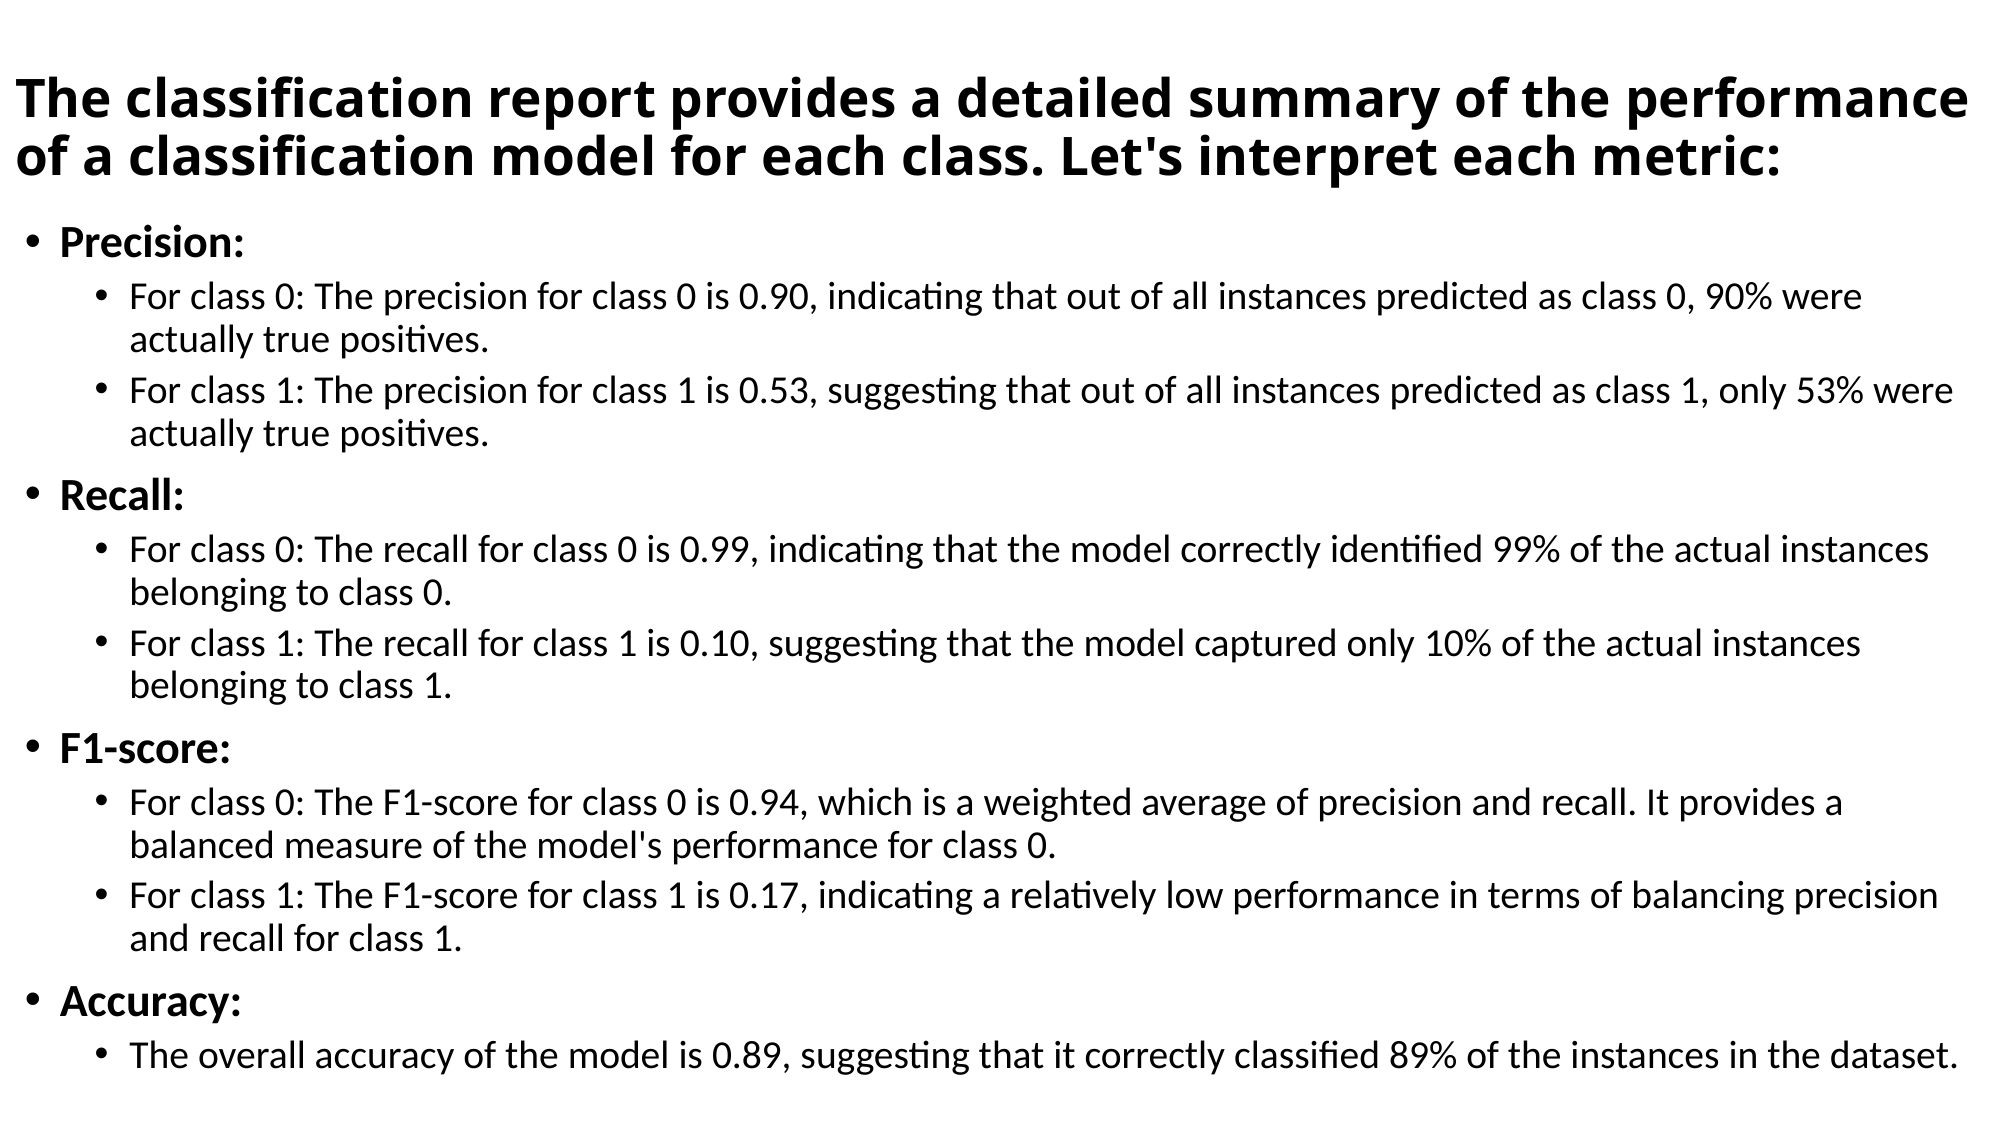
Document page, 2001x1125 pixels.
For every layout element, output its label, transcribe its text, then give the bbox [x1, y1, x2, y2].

title The classification report provides a detailed summary of the performance of a classification model for each class. Let's interpret each metric: [0, 59, 2000, 278]
list Precision: For class 0: The precision for class 0 is 0.90, indicating that out of all instances predicted as class 0, 90% were actually true positives. For class 1: The precision for class 1 is 0.53, suggesting that out of all instances predicted as class 1, only 53% were actually true positives. Recall: For class 0: The recall for class 0 is 0.99, indicating that the model correctly identified 99% of the actual instances belonging to class 0. For class 1: The recall for class 1 is 0.10, suggesting that the model captured only 10% of the actual instances belonging to class 1. F1-score: For class 0: The F1-score for class 0 is 0.94, which is a weighted average of precision and recall. It provides a balanced measure of the model's performance for class 0. For class 1: The F1-score for class 1 is 0.17, indicating a relatively low performance in terms of balancing precision and recall for class 1. Accuracy: The overall accuracy of the model is 0.89, suggesting that it correctly classified 89% of the instances in the dataset. [9, 210, 1990, 1111]
